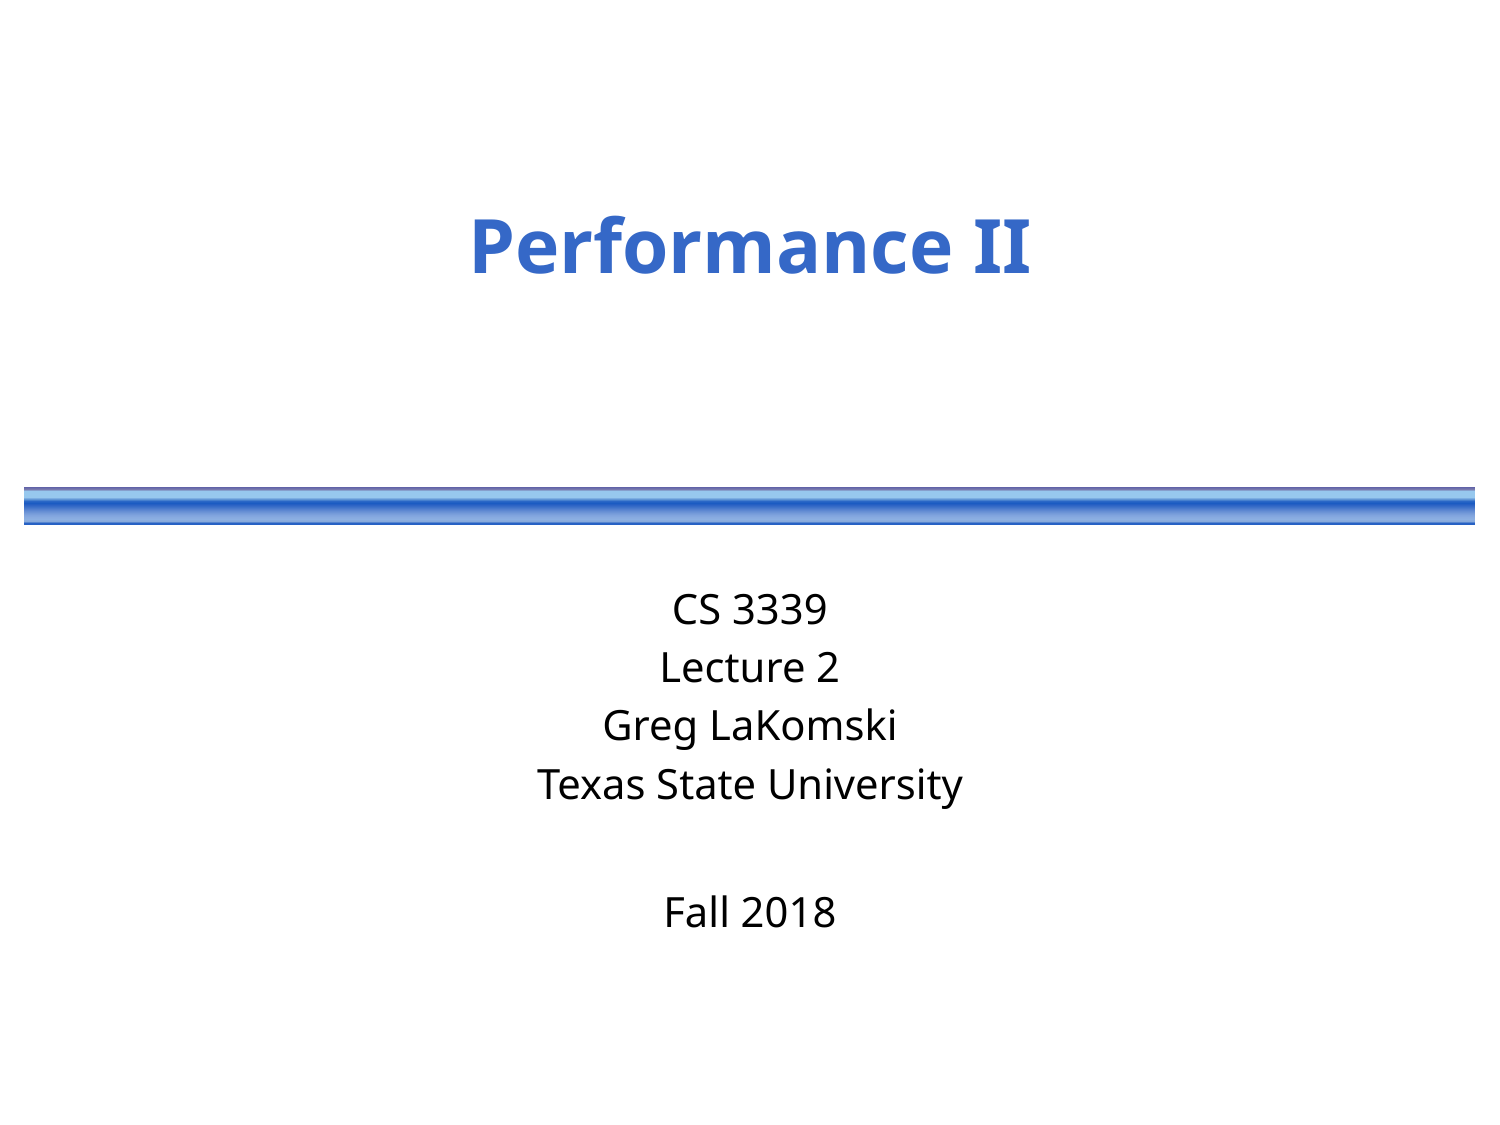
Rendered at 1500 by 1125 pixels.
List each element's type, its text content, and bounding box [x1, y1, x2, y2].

title Performance II [112, 206, 1388, 370]
subtitle CS 3339 Lecture 2 Greg LaKomski Texas State University Fall 2018 [225, 575, 1275, 863]
picture [24, 487, 1475, 525]
